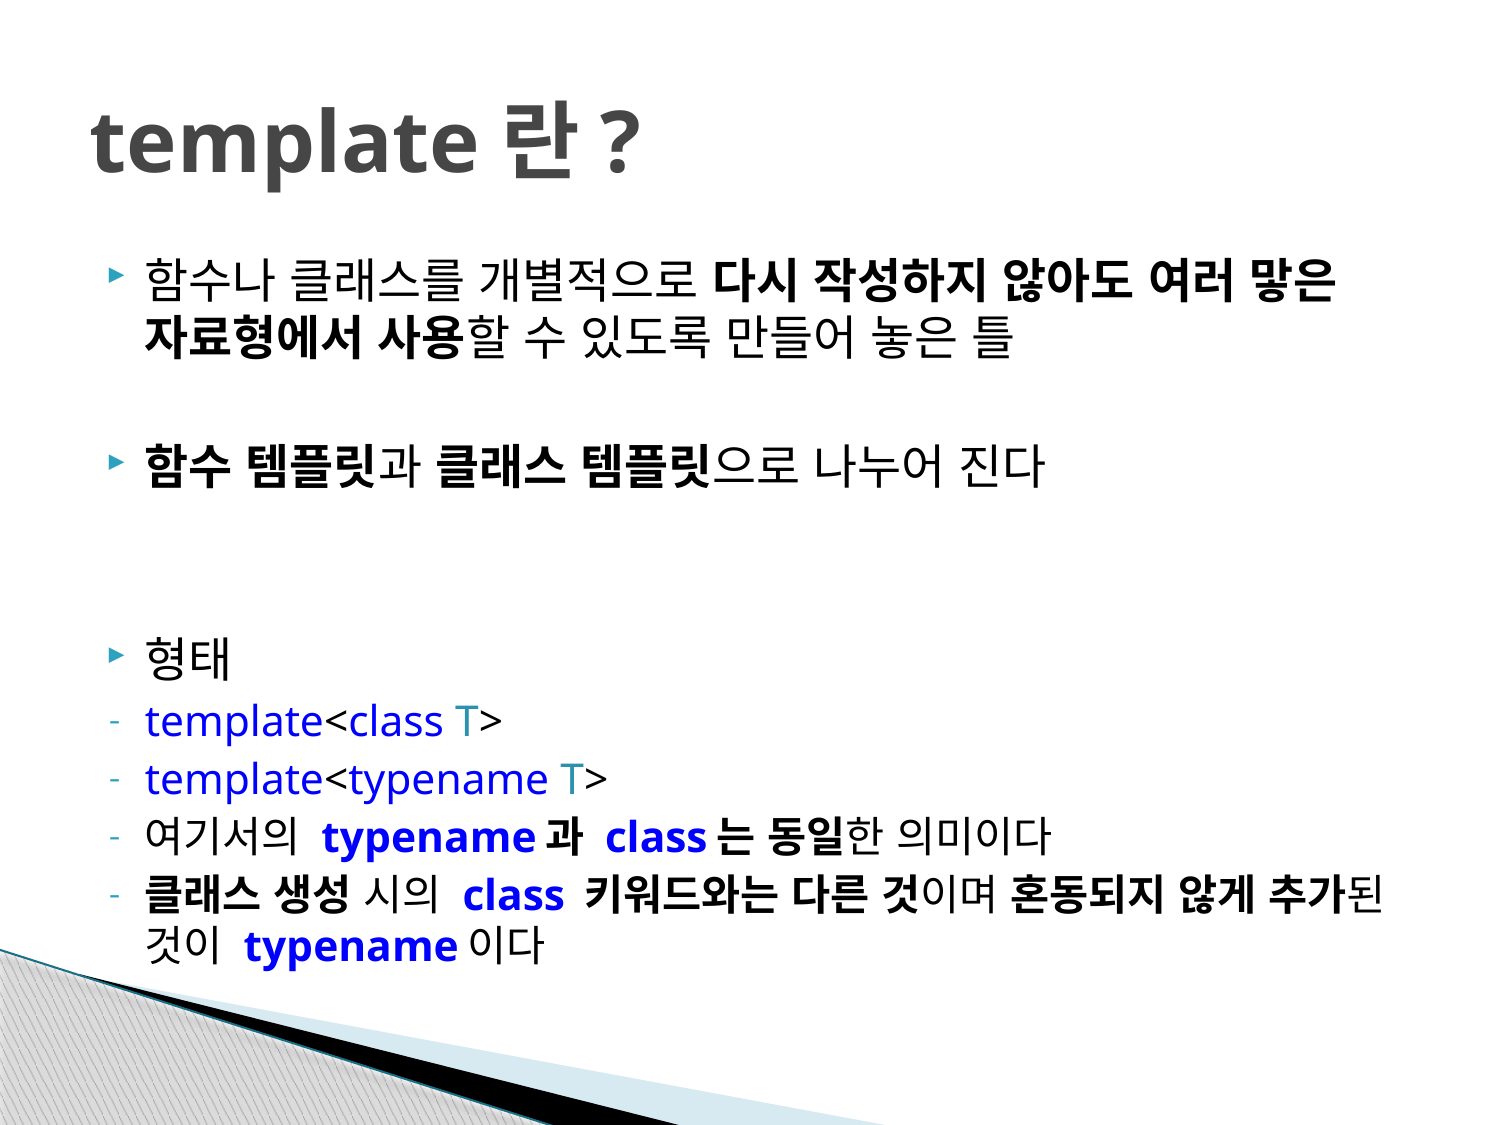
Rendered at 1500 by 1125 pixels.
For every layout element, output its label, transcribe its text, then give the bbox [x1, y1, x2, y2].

title template란? [75, 45, 1425, 233]
list 함수나 클래스를 개별적으로 다시 작성하지 않아도 여러 맣은 자료형에서 사용할 수 있도록 만들어 놓은 틀 함수 템플릿과 클래스 템플릿으로 나누어 진다 형태 template<class T> template<typename T> 여기서의 typename과 class는 동일한 의미이다 클래스 생성 시의 class 키워드와는 다른 것이며 혼동되지 않게 추가된 것이 typename이다 [75, 243, 1425, 986]
